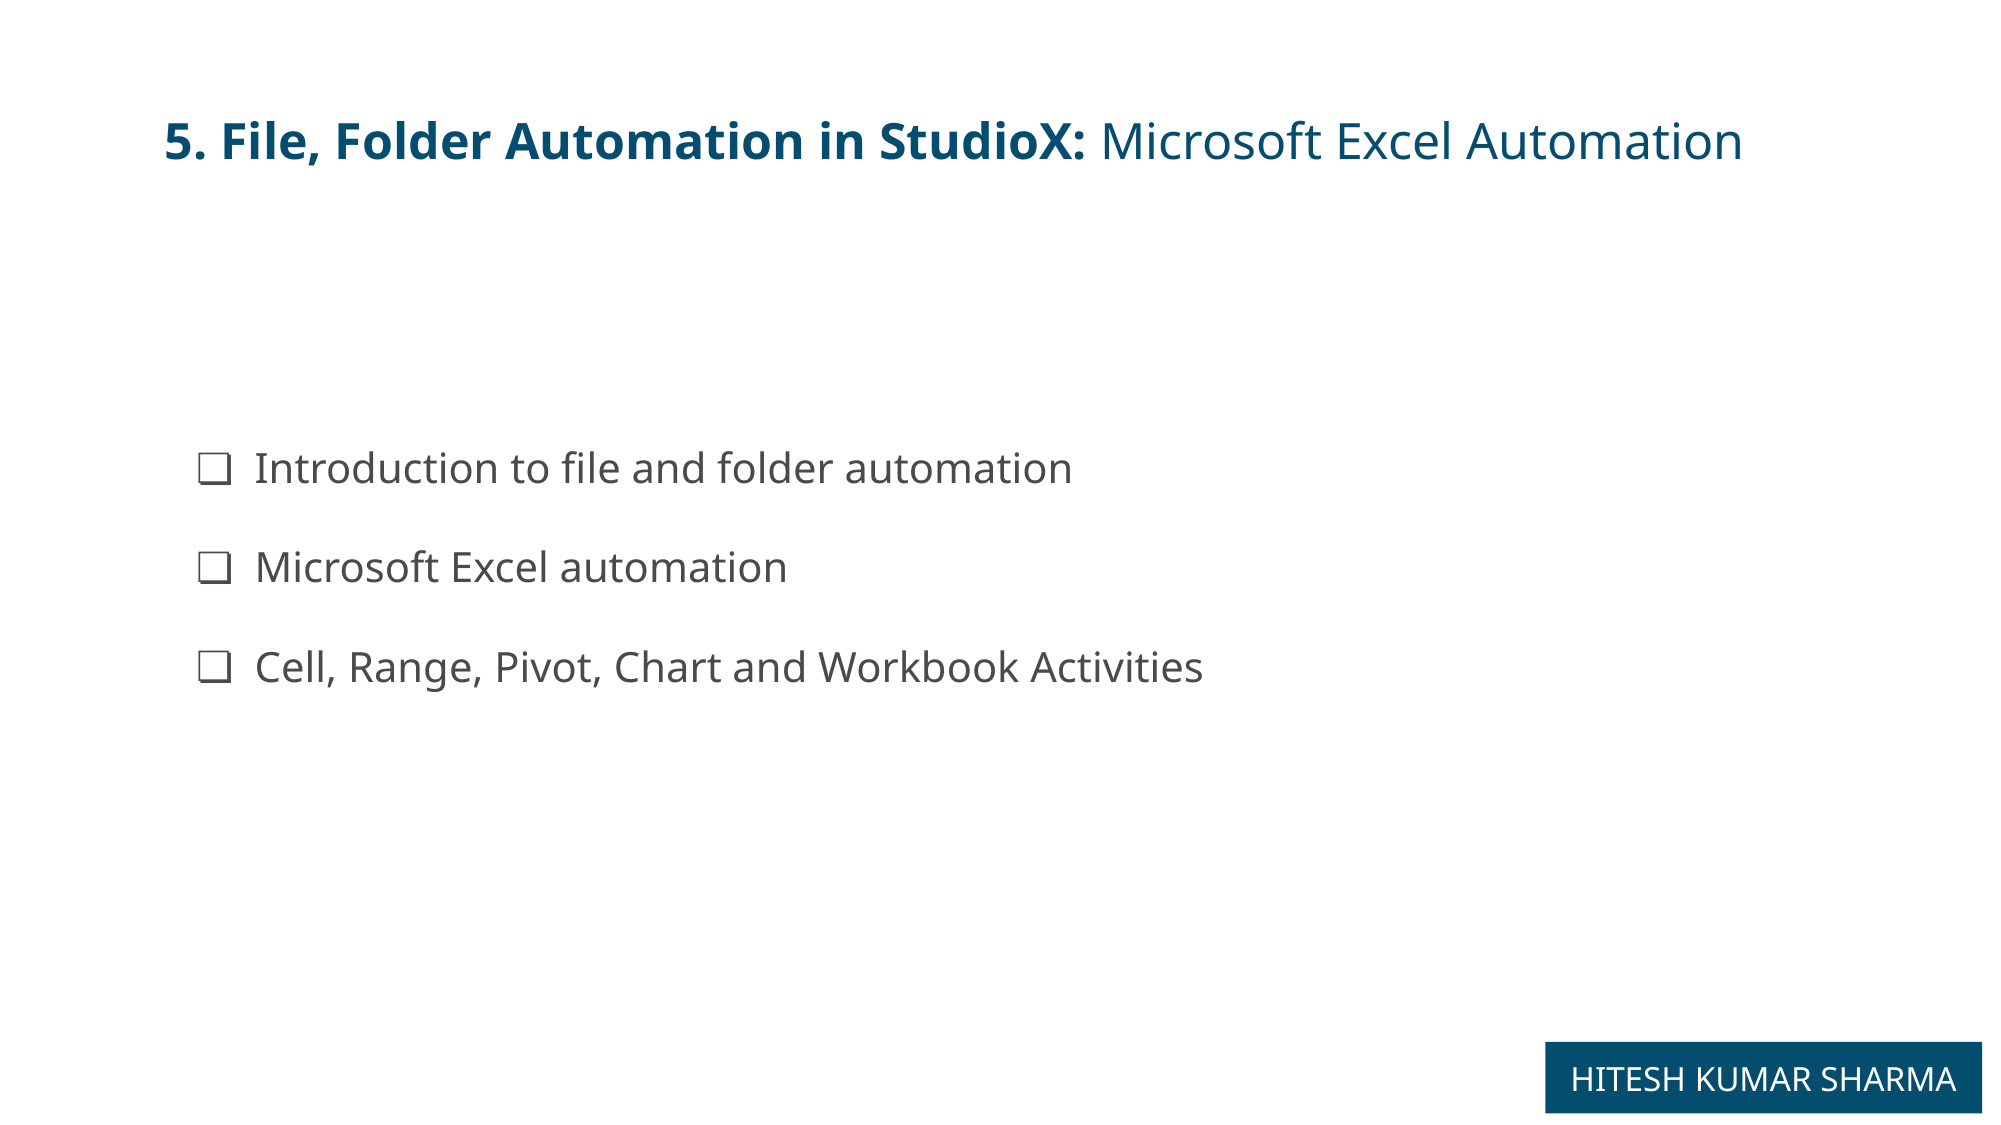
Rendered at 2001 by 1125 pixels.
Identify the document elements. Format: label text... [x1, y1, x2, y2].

footer HITESH KUMAR SHARMA [1545, 1041, 1983, 1114]
text_box 5. File, Folder Automation in StudioX: Microsoft Excel Automation [164, 109, 1828, 201]
text_box Introduction to file and folder automation Microsoft Excel automation Cell, Range, Pivot, Chart and Workbook Activities [164, 419, 1718, 706]
